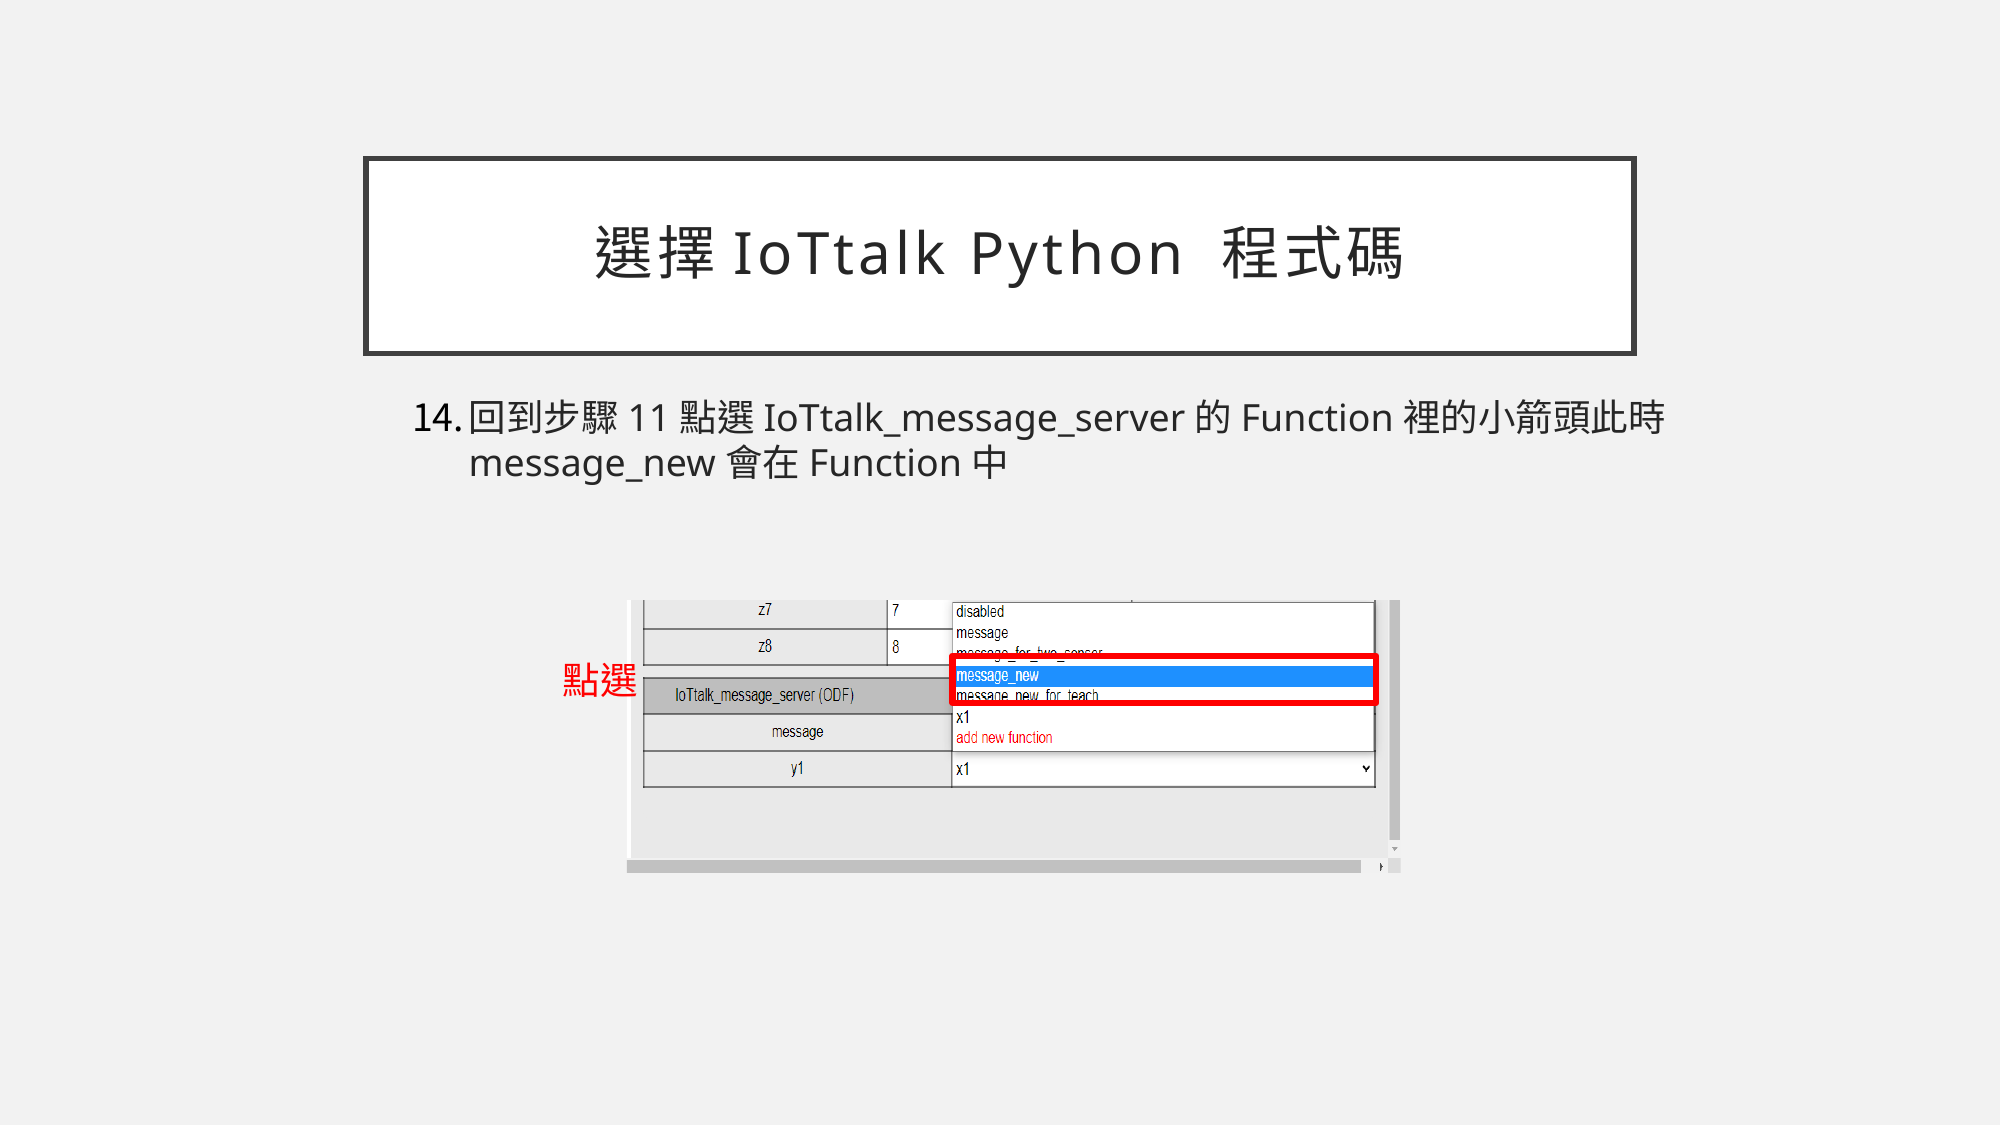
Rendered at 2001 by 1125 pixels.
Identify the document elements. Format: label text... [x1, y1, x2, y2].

title 選擇IoTtalk Python 程式碼 [363, 156, 1637, 356]
text_box 點選 [547, 649, 626, 709]
picture [626, 600, 1401, 873]
text_box 回到步驟11點選IoTtalk_message_server的Function裡的小箭頭此時message_new會在Function中 [397, 386, 1723, 541]
